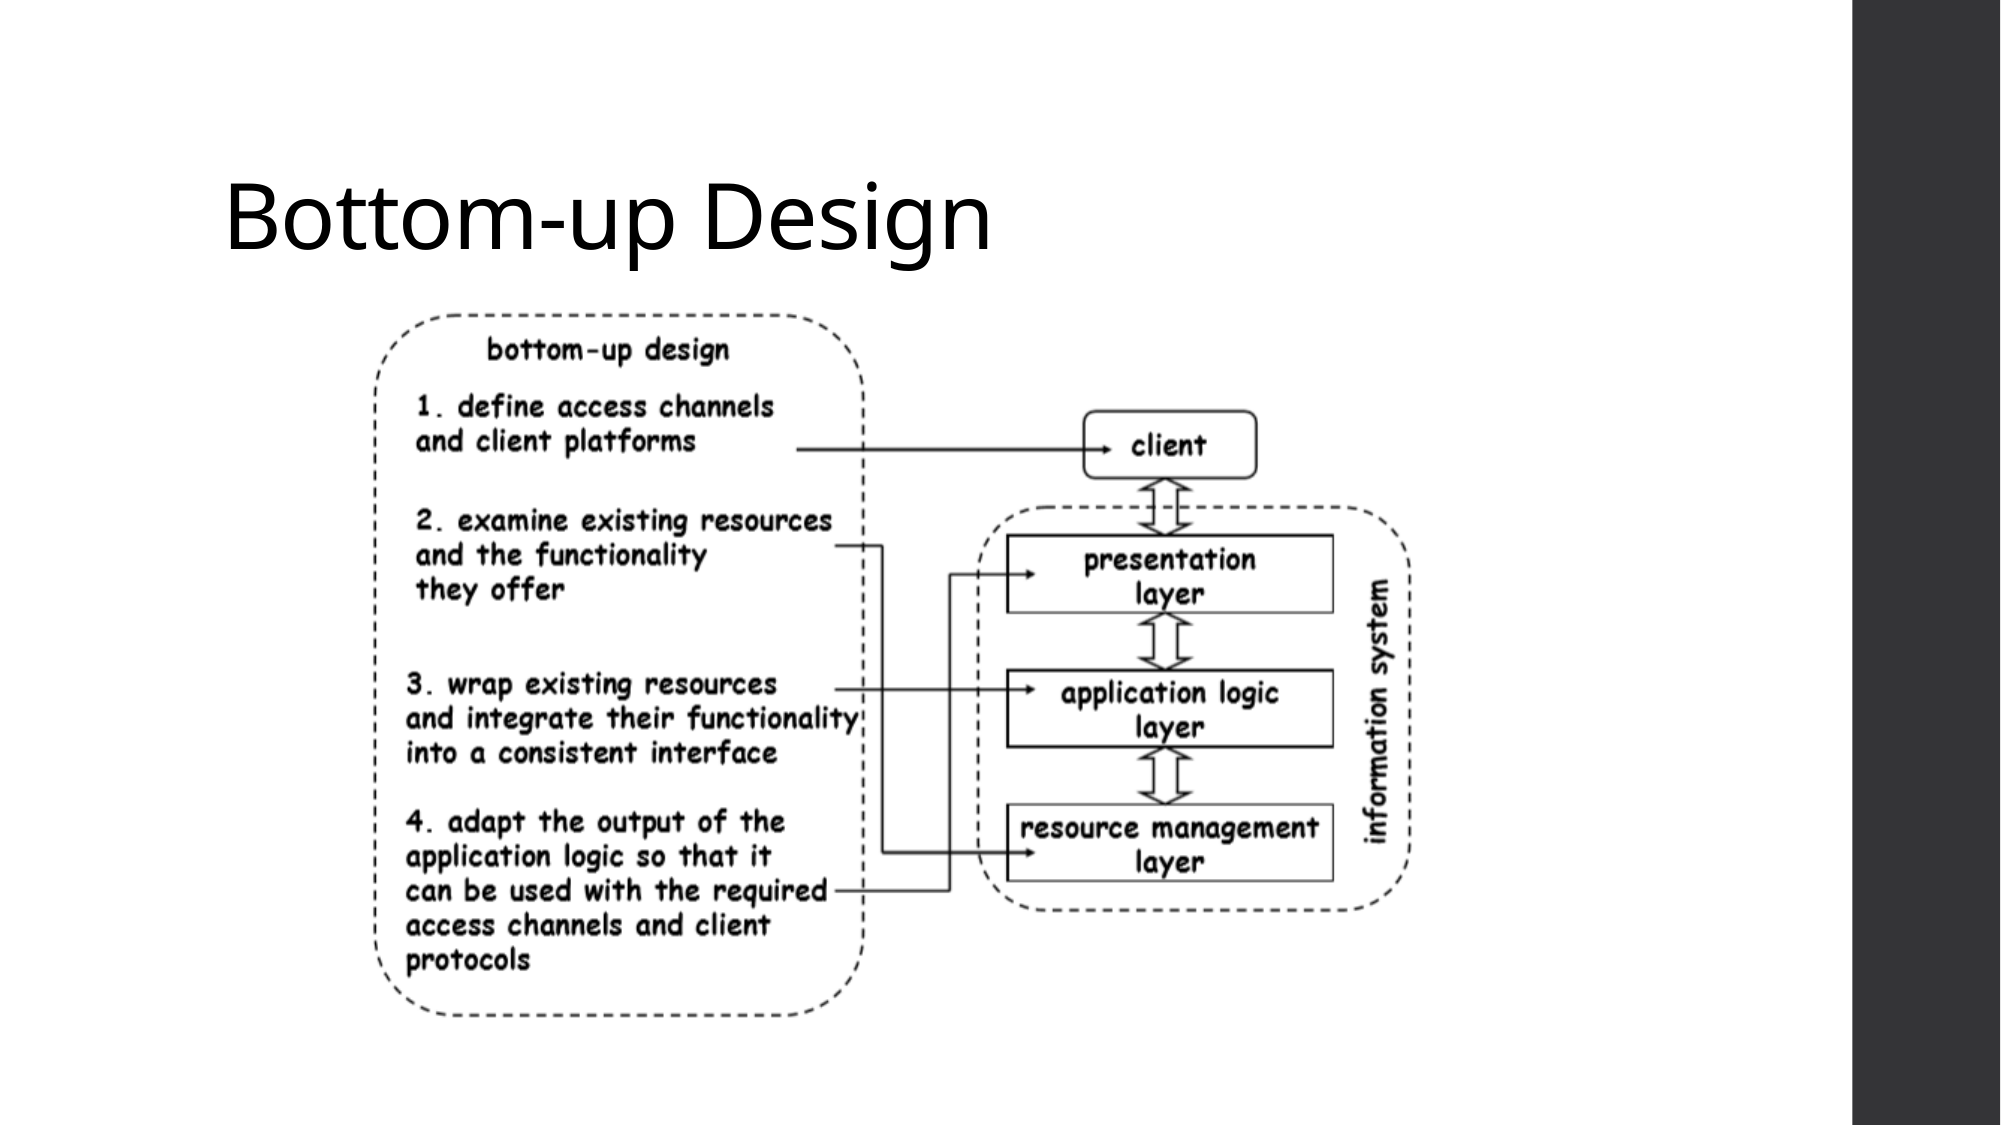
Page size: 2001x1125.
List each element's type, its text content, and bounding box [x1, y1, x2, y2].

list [360, 301, 1431, 1025]
title Bottom-up Design [206, 60, 1797, 278]
